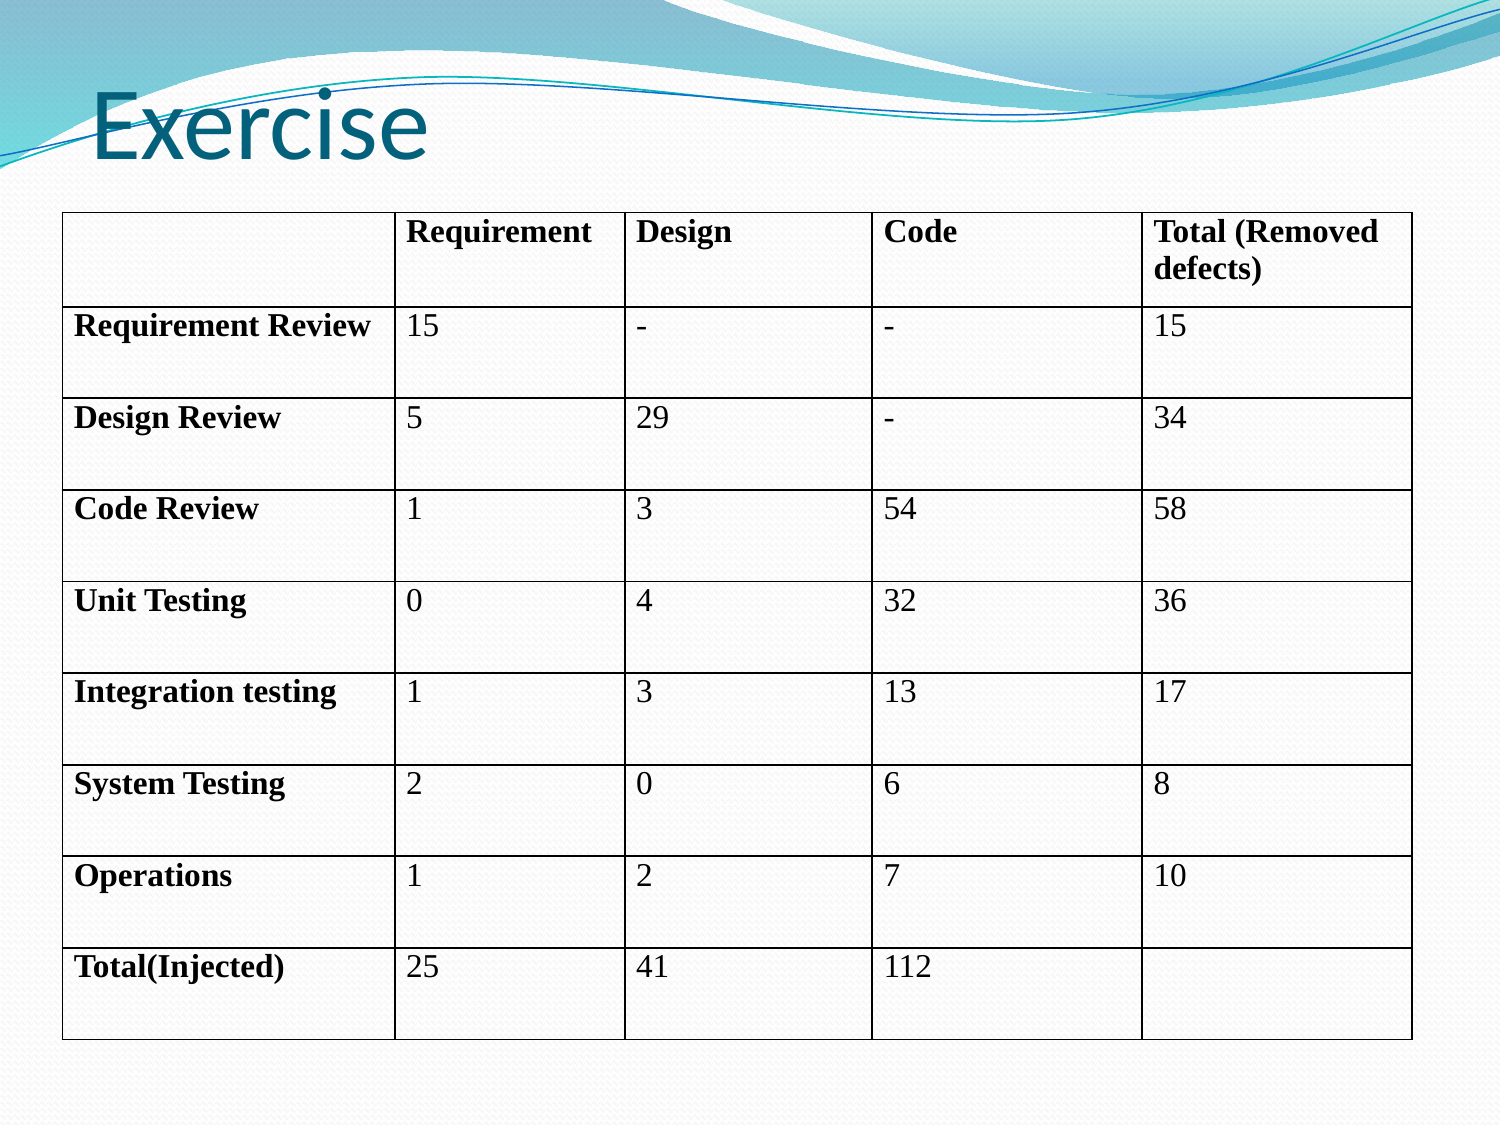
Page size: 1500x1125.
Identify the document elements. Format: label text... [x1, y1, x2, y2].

table_header Code [873, 213, 1141, 306]
table_cell 6 [873, 766, 1141, 855]
table_cell 3 [626, 674, 871, 764]
table_cell Operations [63, 857, 394, 947]
table_cell 32 [873, 582, 1141, 672]
table_cell - [626, 308, 871, 397]
table_header Total (Removed defects) [1143, 213, 1411, 306]
table_cell 15 [396, 308, 624, 397]
table_cell 58 [1143, 491, 1411, 581]
table_header Design [626, 213, 871, 306]
table_header [63, 213, 394, 306]
table_cell 0 [626, 766, 871, 855]
table_cell 7 [873, 857, 1141, 947]
table_cell Design Review [63, 399, 394, 489]
table_cell 2 [396, 766, 624, 855]
table_cell 5 [396, 399, 624, 489]
title Exercise [75, 24, 1425, 188]
table_cell 1 [396, 857, 624, 947]
table_cell 13 [873, 674, 1141, 764]
table_cell 1 [396, 674, 624, 764]
table_cell 54 [873, 491, 1141, 581]
table_cell Unit Testing [63, 582, 394, 672]
table_cell 41 [626, 949, 871, 1039]
table_cell 17 [1143, 674, 1411, 764]
table_cell 1 [396, 491, 624, 581]
table_cell 34 [1143, 399, 1411, 489]
table_cell 15 [1143, 308, 1411, 397]
table_cell - [873, 399, 1141, 489]
table_cell Code Review [63, 491, 394, 581]
table_cell 25 [396, 949, 624, 1039]
table_cell 2 [626, 857, 871, 947]
table_cell Total(Injected) [63, 949, 394, 1039]
table_cell 10 [1143, 857, 1411, 947]
table_cell [1143, 949, 1411, 1039]
table_cell 4 [626, 582, 871, 672]
table_cell 29 [626, 399, 871, 489]
table_cell System Testing [63, 766, 394, 855]
table_header Requirement [396, 213, 624, 306]
table_cell Integration testing [63, 674, 394, 764]
table_cell - [873, 308, 1141, 397]
table_cell 8 [1143, 766, 1411, 855]
table_cell 0 [396, 582, 624, 672]
table_cell Requirement Review [63, 308, 394, 397]
table_cell 3 [626, 491, 871, 581]
table_cell 36 [1143, 582, 1411, 672]
table_cell 112 [873, 949, 1141, 1039]
